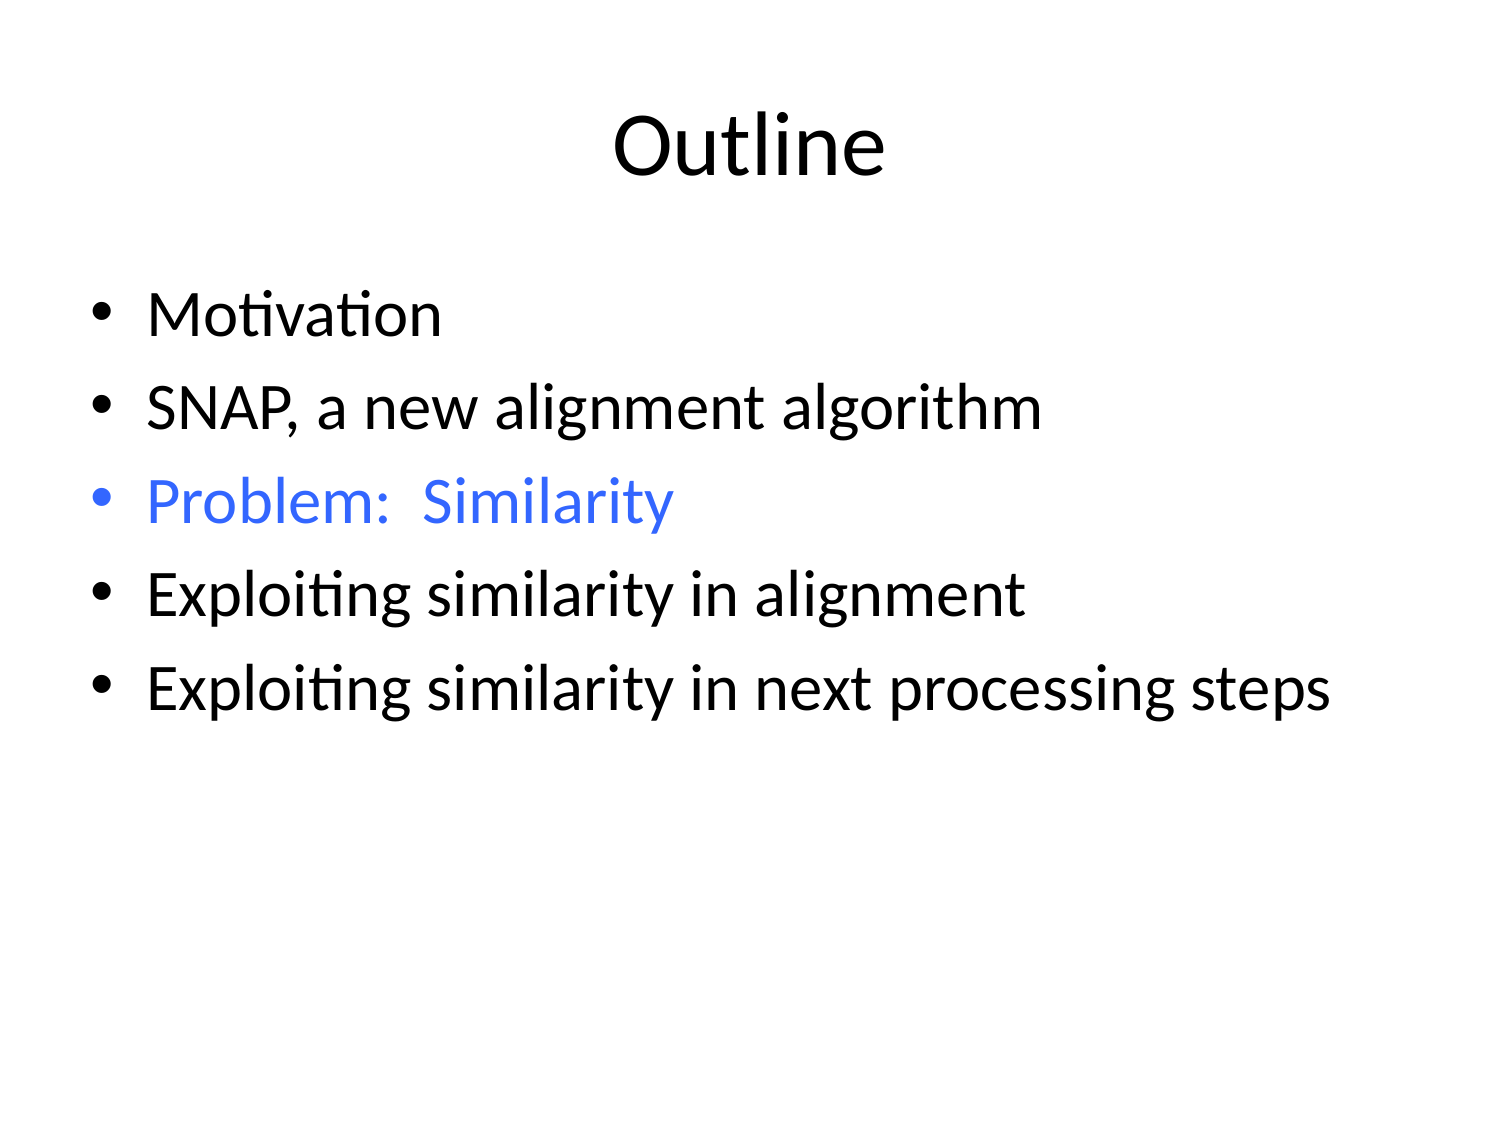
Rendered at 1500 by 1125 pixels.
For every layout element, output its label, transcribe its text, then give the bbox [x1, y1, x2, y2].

title Outline [75, 45, 1425, 233]
list Motivation SNAP, a new alignment algorithm Problem: Similarity Exploiting similarity in alignment Exploiting similarity in next processing steps [75, 262, 1425, 1005]
